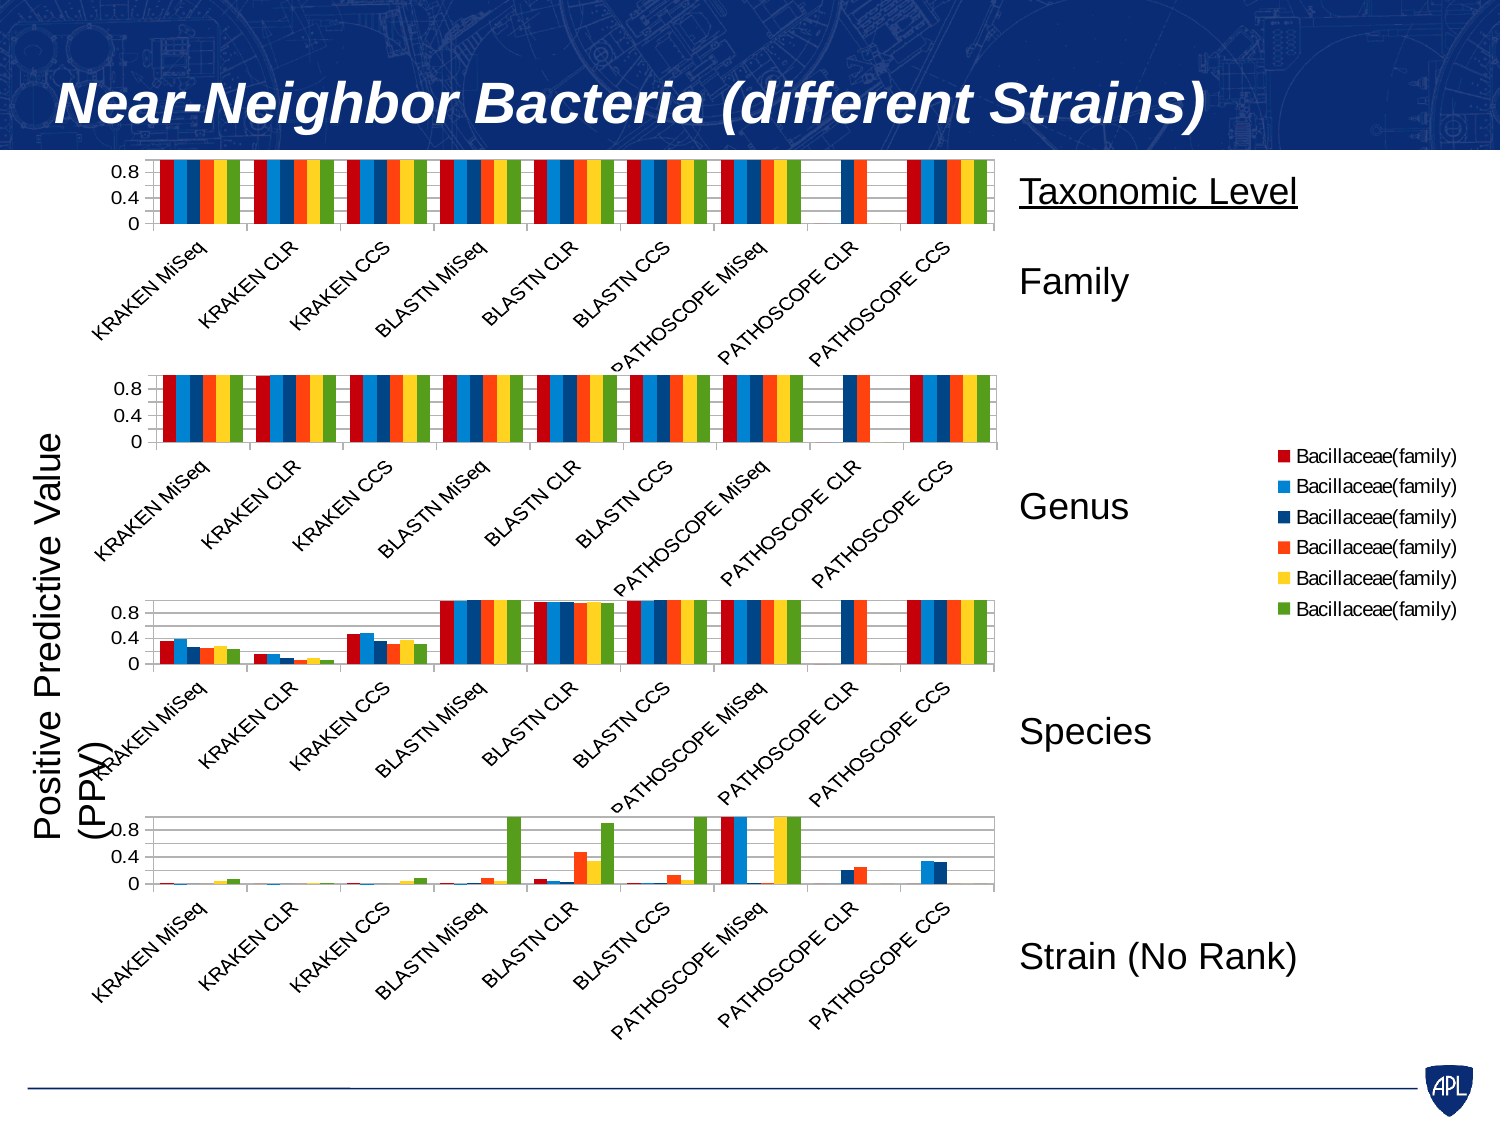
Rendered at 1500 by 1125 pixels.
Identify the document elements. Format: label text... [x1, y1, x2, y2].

picture [1271, 437, 1471, 631]
text_box Near-Neighbor Bacteria (different Strains) [39, 11, 1478, 144]
chart [67, 155, 1016, 1045]
picture [1419, 1059, 1479, 1121]
text_box Positive Predictive Value (PPV) [15, 307, 65, 856]
text_box Taxonomic Level Family Genus Species Strain (No Rank) [1017, 159, 1313, 931]
picture [0, 0, 1500, 150]
